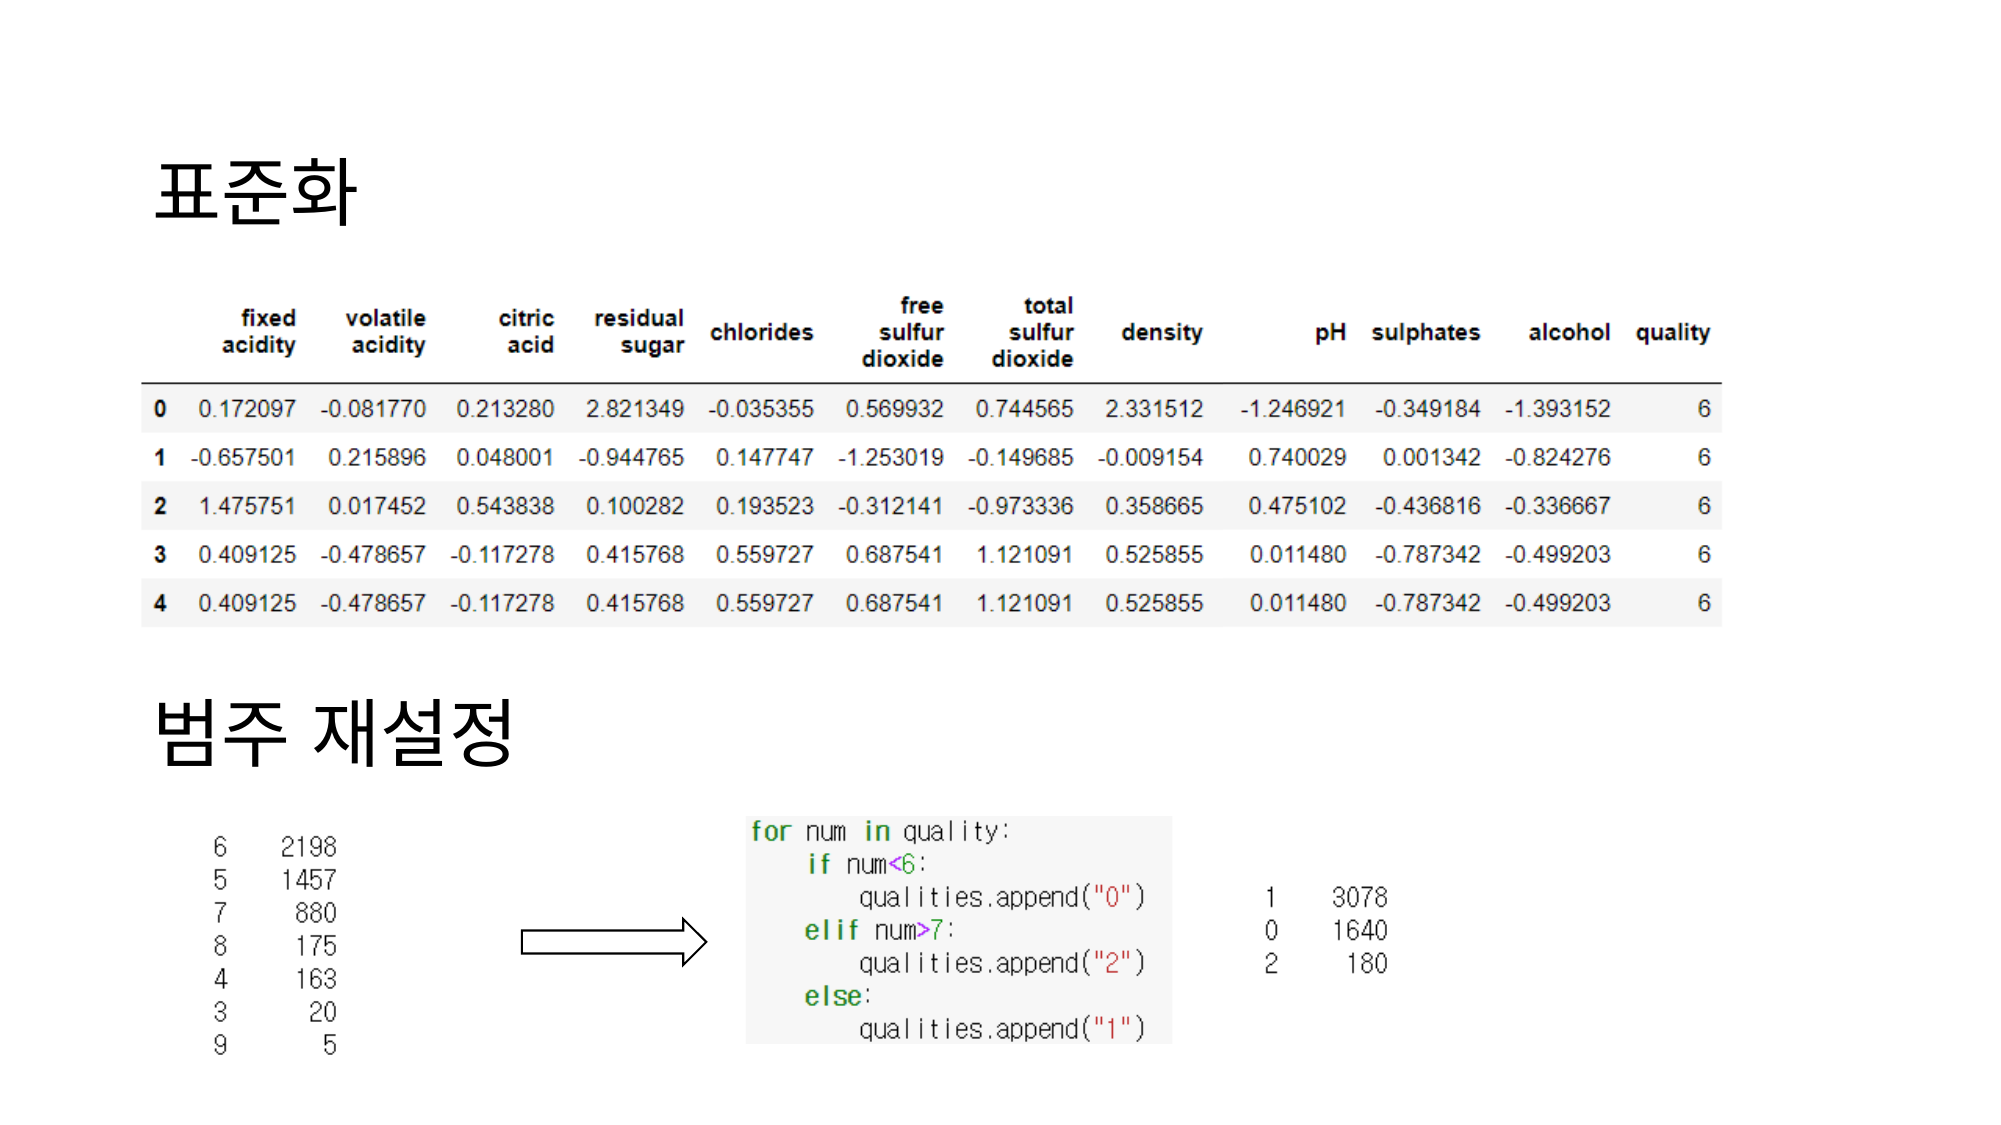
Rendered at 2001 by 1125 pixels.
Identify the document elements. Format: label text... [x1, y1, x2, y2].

picture [745, 816, 1173, 1044]
picture [1246, 879, 1434, 986]
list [137, 284, 1224, 632]
text_box [520, 916, 708, 968]
picture [198, 827, 383, 1066]
picture [1223, 295, 1730, 638]
title 표준화 [137, 87, 1863, 306]
text_box 범주 재설정 [137, 628, 1863, 846]
